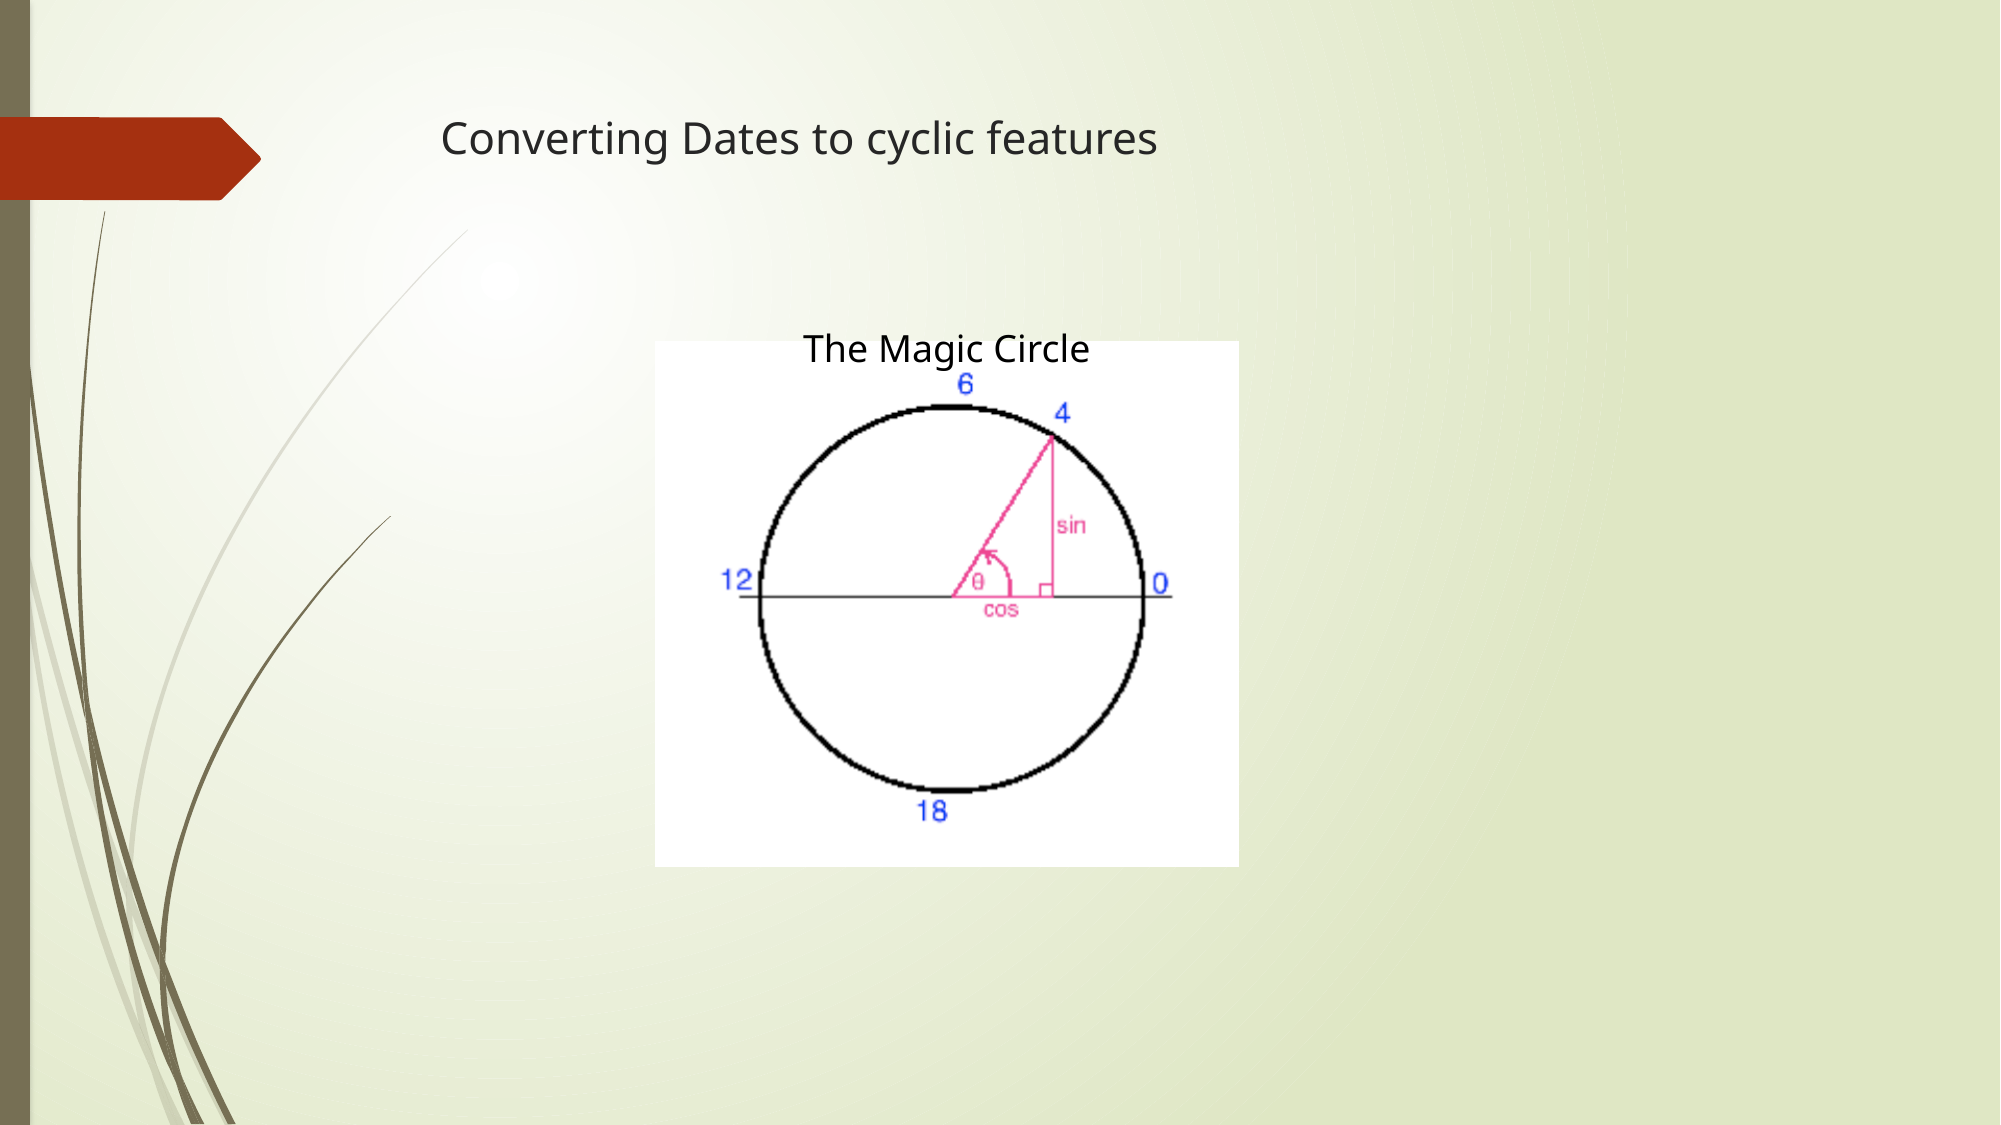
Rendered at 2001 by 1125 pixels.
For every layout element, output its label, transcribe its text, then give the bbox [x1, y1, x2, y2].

title Converting Dates to cyclic features [425, 102, 1888, 224]
text_box The Magic Circle [788, 317, 1106, 340]
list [655, 341, 1240, 867]
